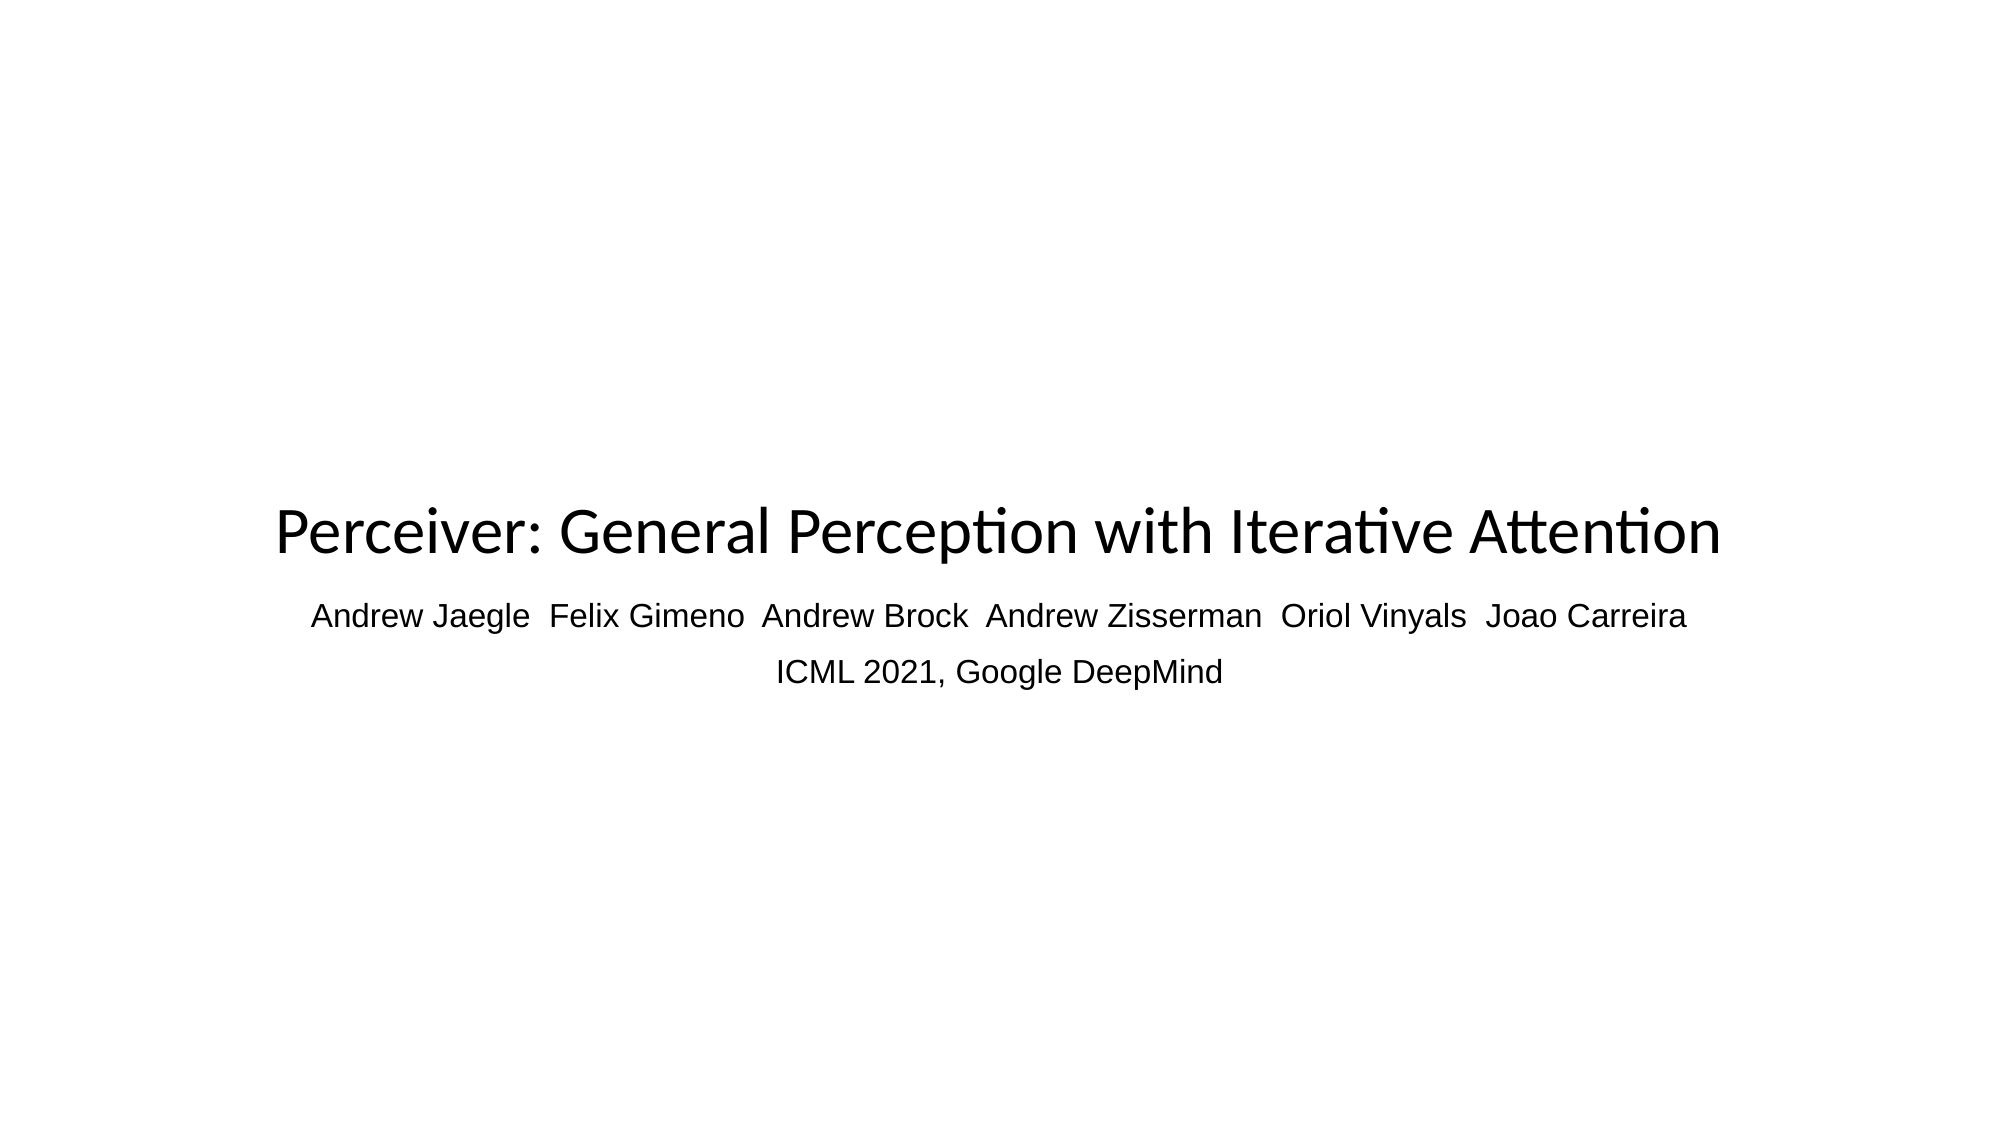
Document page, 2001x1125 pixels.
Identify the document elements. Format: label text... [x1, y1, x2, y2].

subtitle Andrew Jaegle Felix Gimeno Andrew Brock Andrew Zisserman Oriol Vinyals Joao Carreira ICML 2021, Google DeepMind [249, 590, 1750, 863]
title Perceiver: General Perception with Iterative Attention [249, 184, 1750, 576]
